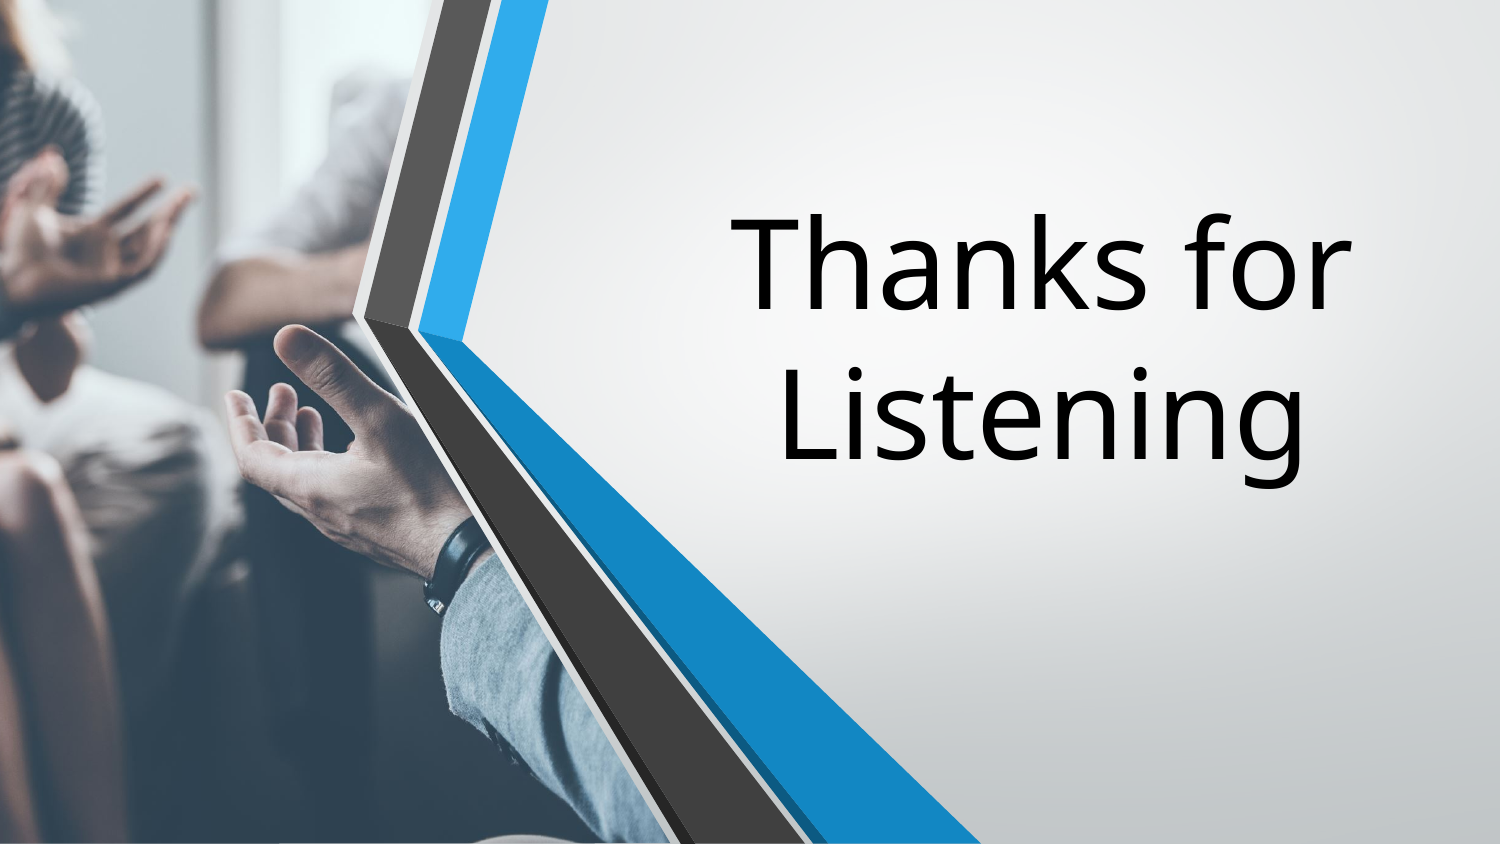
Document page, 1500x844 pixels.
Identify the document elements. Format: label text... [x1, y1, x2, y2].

text_box [982, 0, 1500, 844]
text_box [671, 0, 982, 844]
picture [0, 0, 671, 844]
title Thanks for Listening [982, 169, 1416, 492]
